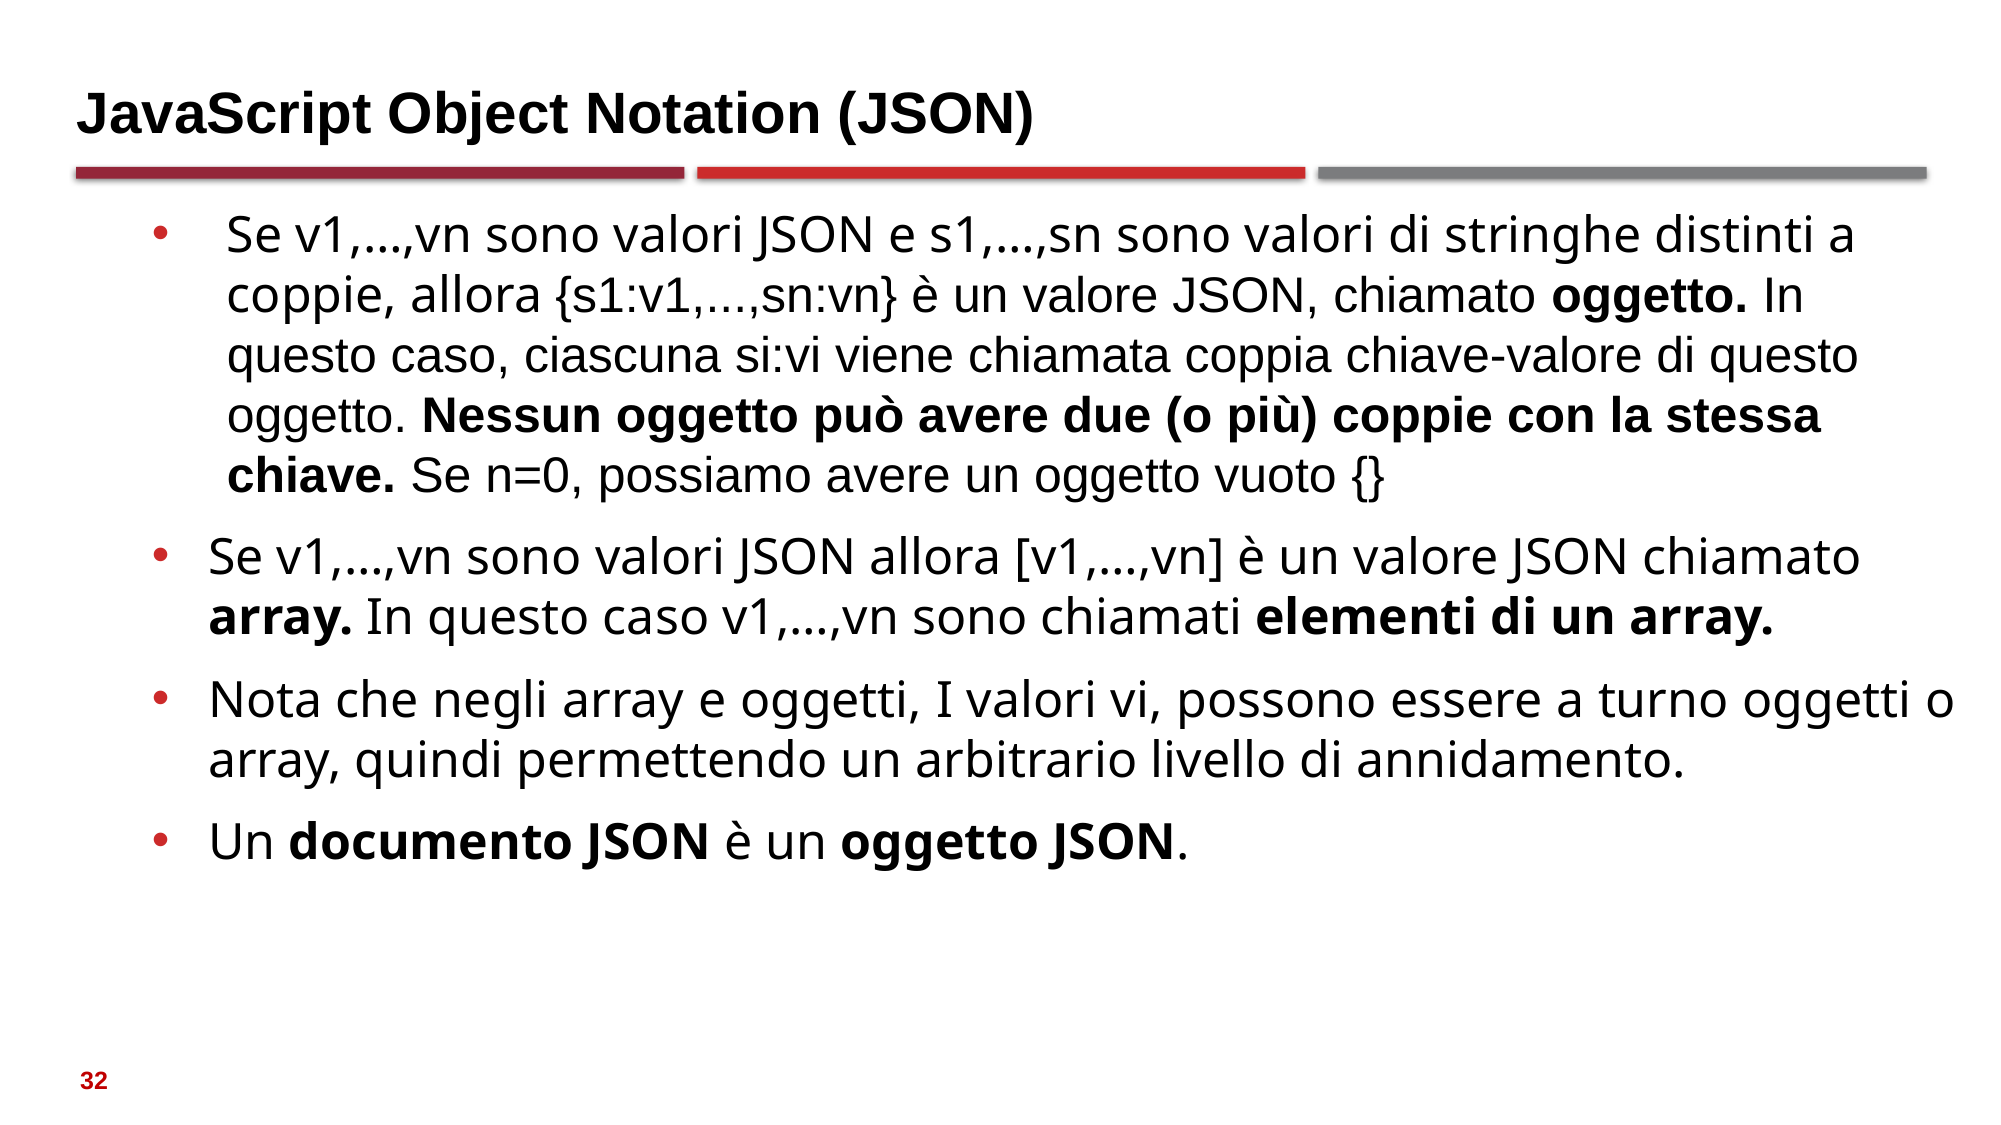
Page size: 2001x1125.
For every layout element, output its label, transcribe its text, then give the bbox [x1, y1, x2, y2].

title JavaScript Object Notation (JSON) [76, 0, 1926, 146]
slide_number 32 [53, 1049, 136, 1110]
list Se v1,…,vn sono valori JSON e s1,…,sn sono valori di stringhe distinti a coppie, allora {s1:v1,...,sn:vn} è un valore JSON, chiamato oggetto. In questo caso, ciascuna si:vi viene chiamata coppia chiave-valore di questo oggetto. Nessun oggetto può avere due (o più) coppie con la stessa chiave. Se n=0, possiamo avere un oggetto vuoto {} Se v1,…,vn sono valori JSON allora [v1,…,vn] è un valore JSON chiamato array. In questo caso v1,…,vn sono chiamati elementi di un array. Nota che negli array e oggetti, I valori vi, possono essere a turno oggetti o array, quindi permettendo un arbitrario livello di annidamento. Un documento JSON è un oggetto JSON. [76, 202, 1957, 923]
